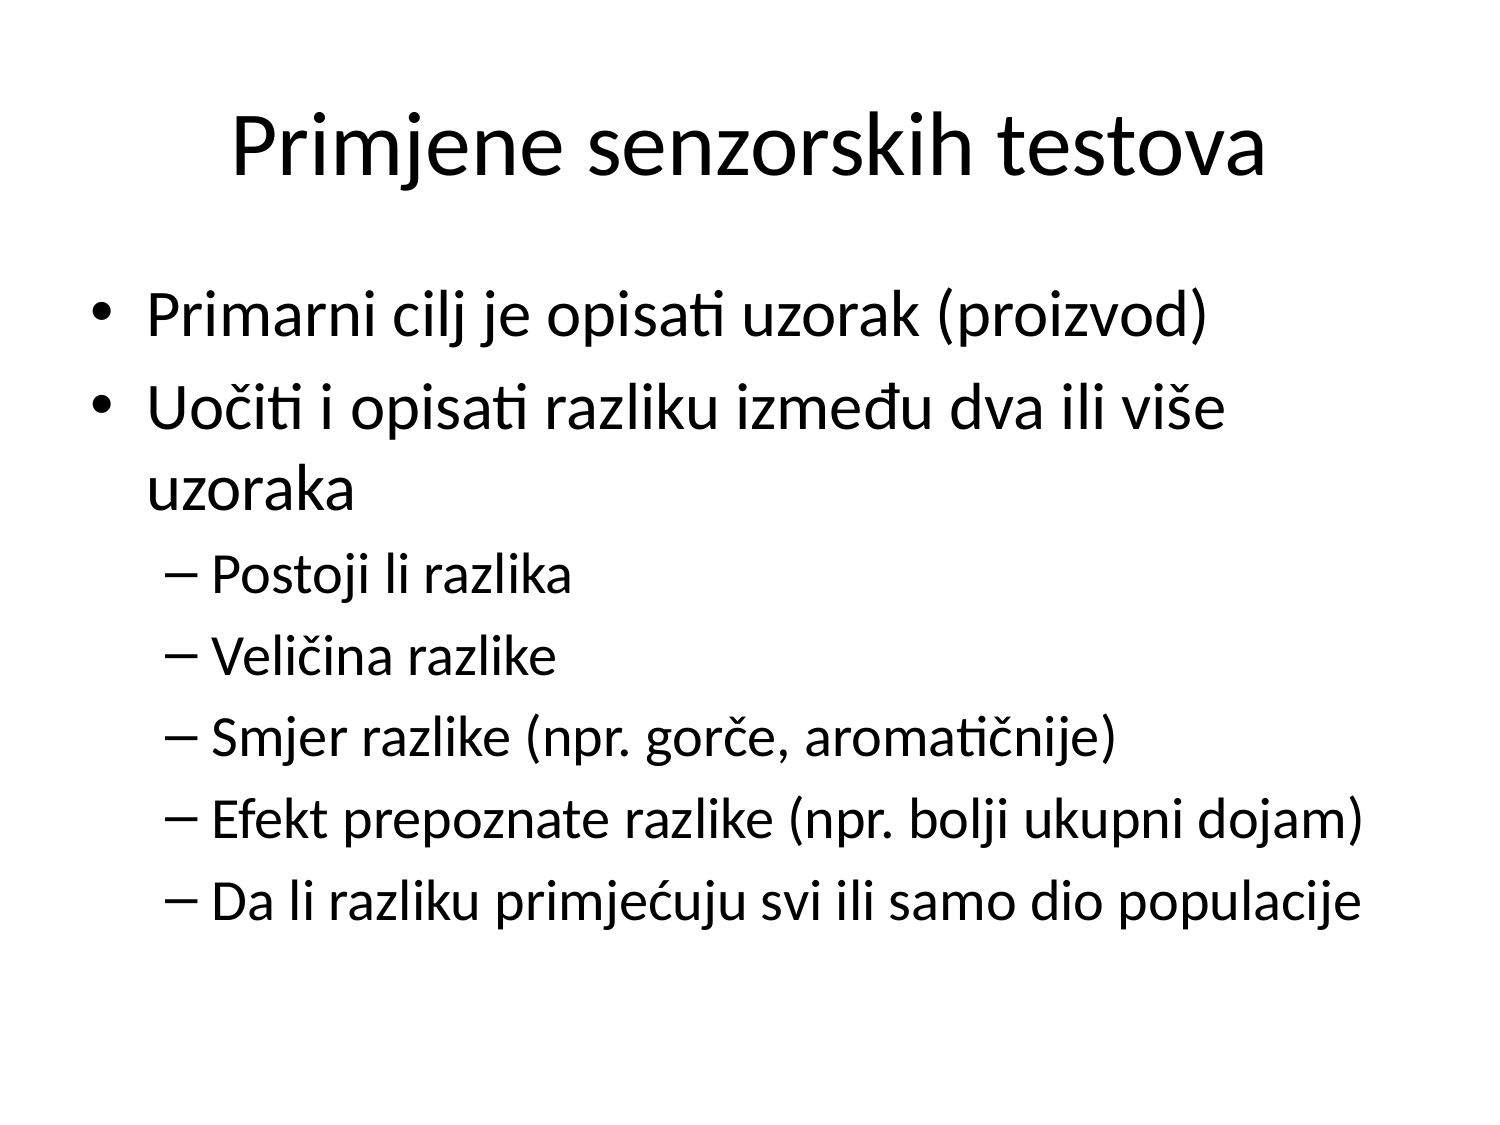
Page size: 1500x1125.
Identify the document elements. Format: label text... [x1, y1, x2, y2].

list Primarni cilj je opisati uzorak (proizvod) Uočiti i opisati razliku između dva ili više uzoraka Postoji li razlika Veličina razlike Smjer razlike (npr. gorče, aromatičnije) Efekt prepoznate razlike (npr. bolji ukupni dojam) Da li razliku primjećuju svi ili samo dio populacije [75, 262, 1425, 1005]
title Primjene senzorskih testova [75, 45, 1425, 233]
